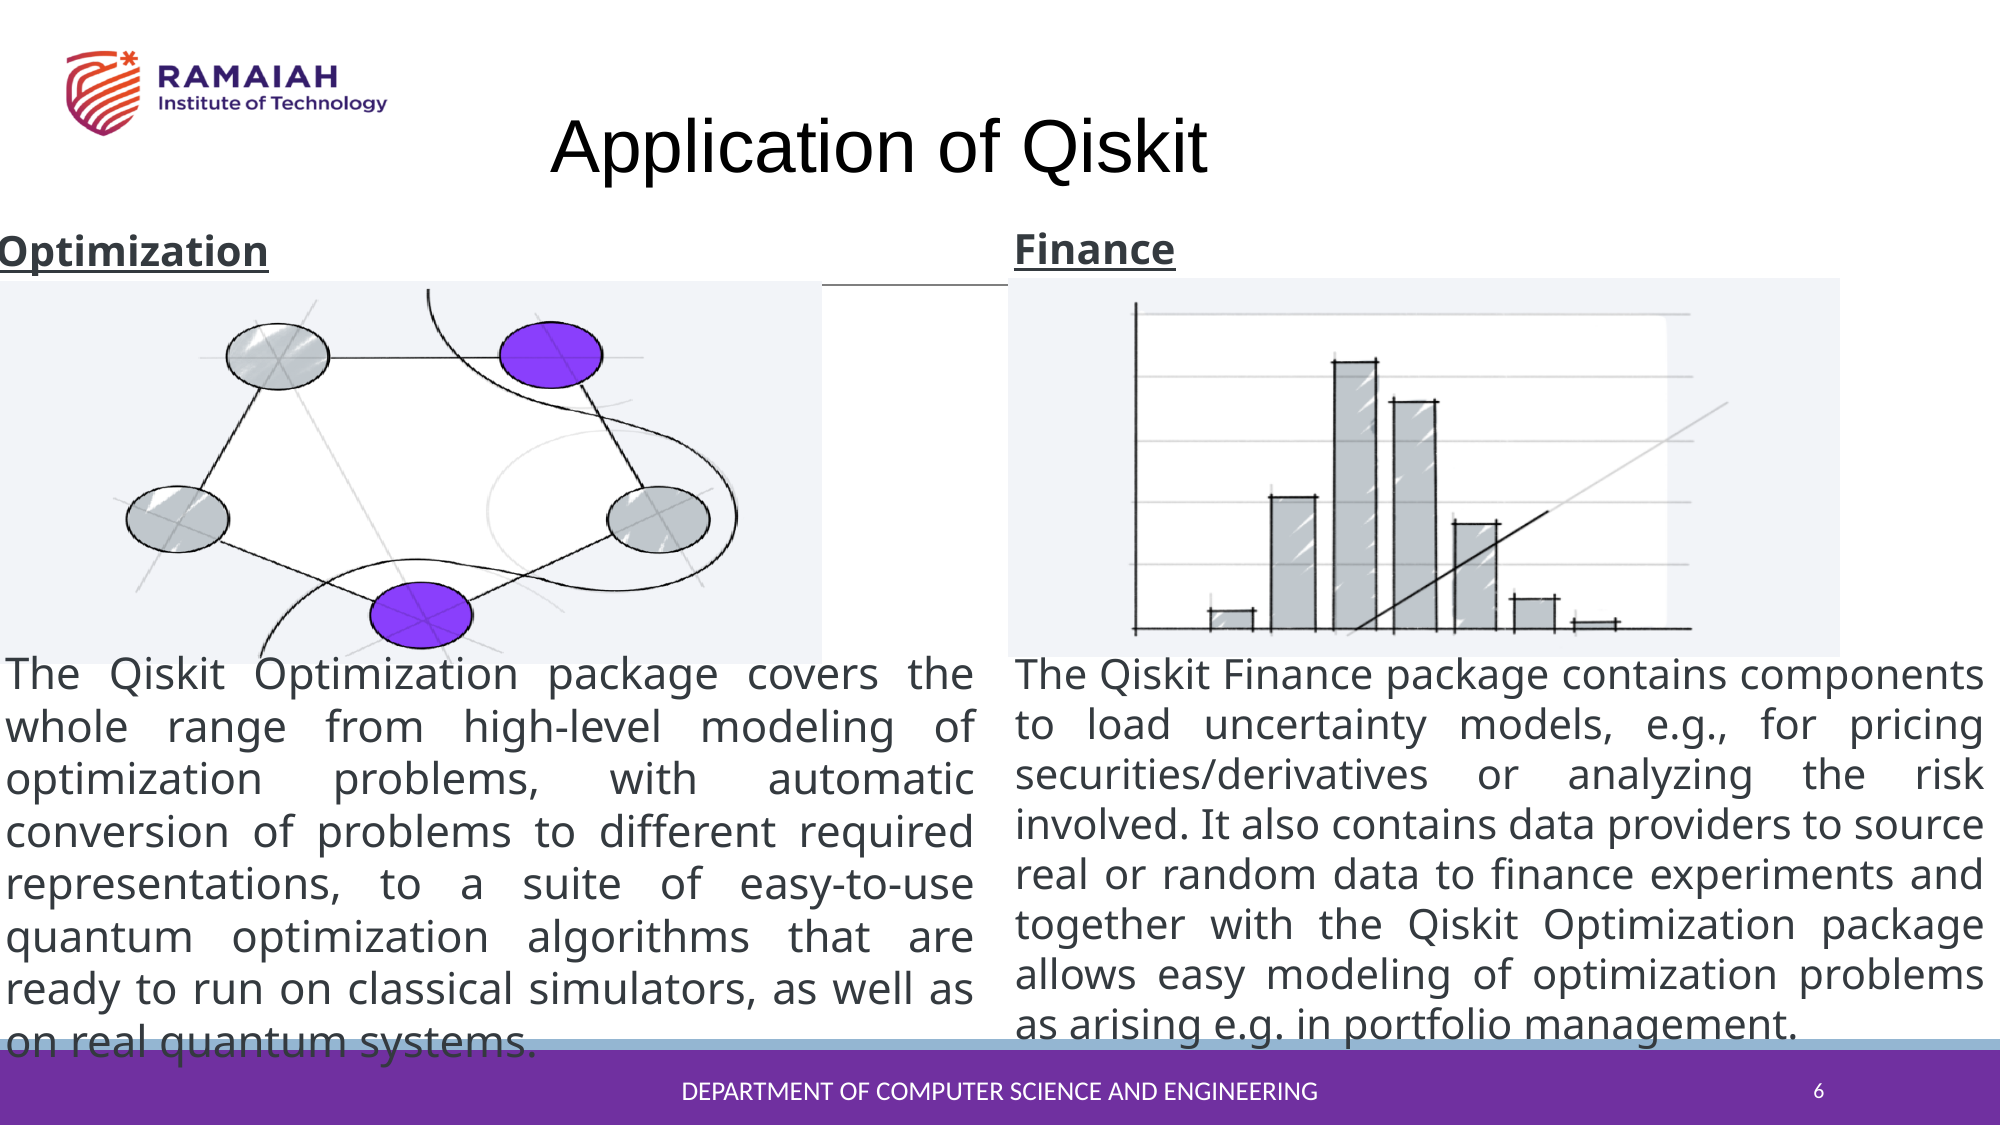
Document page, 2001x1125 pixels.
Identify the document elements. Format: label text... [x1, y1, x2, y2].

text_box Optimization [0, 217, 285, 279]
text_box Finance [998, 215, 1191, 281]
picture [28, 5, 429, 166]
picture [1007, 278, 1840, 657]
slide_number 6 [1624, 1059, 1840, 1120]
picture [0, 281, 822, 664]
text_box The Qiskit Finance package contains components to load uncertainty models, e.g., for pricing securities/derivatives or analyzing the risk involved. It also contains data providers to source real or random data to finance experiments and together with the Qiskit Optimization package allows easy modeling of optimization problems as arising e.g. in portfolio management. [999, 640, 2000, 1056]
footer DEPARTMENT OF COMPUTER SCIENCE AND ENGINEERING [604, 1059, 1396, 1120]
text_box The Qiskit Optimization package covers the whole range from high-level modeling of optimization problems, with automatic conversion of problems to different required representations, to a suite of easy-to-use quantum optimization algorithms that are ready to run on classical simulators, as well as on real quantum systems. [0, 638, 991, 1074]
text_box Application of Qiskit [535, 90, 1883, 196]
